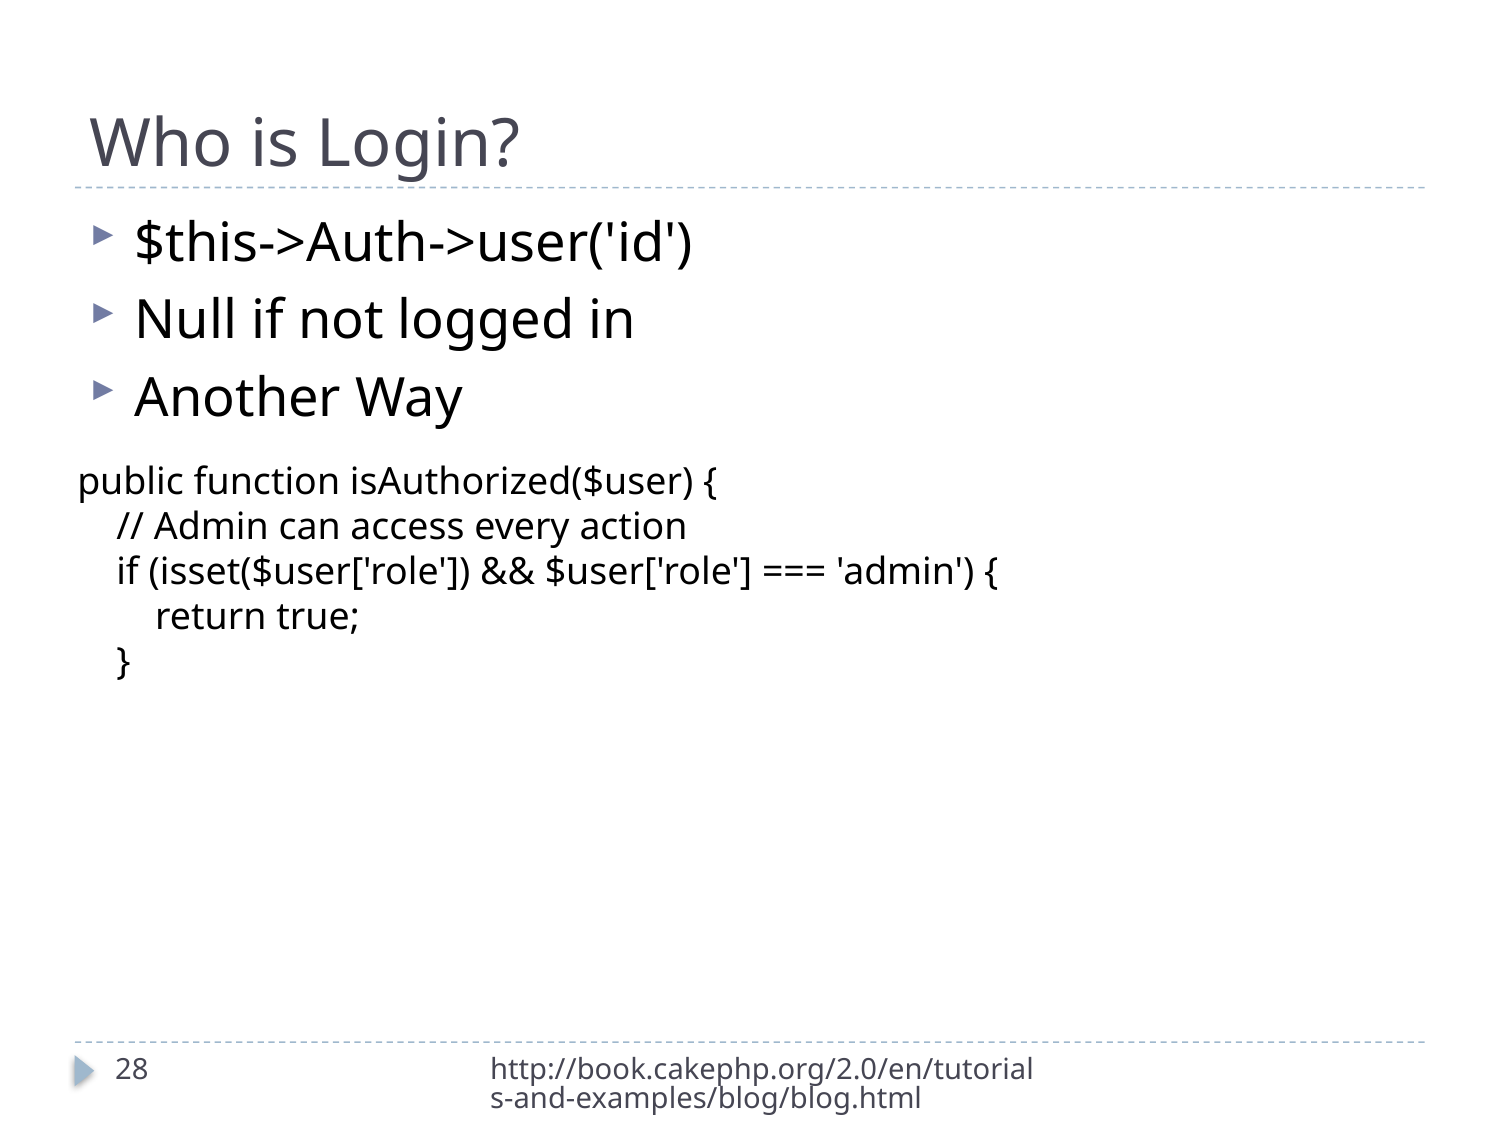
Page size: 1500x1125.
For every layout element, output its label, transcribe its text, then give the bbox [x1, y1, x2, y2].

list $this->Auth->user('id') Null if not logged in Another Way [75, 200, 1425, 1010]
title Who is Login? [75, 24, 1425, 188]
footer http://book.cakephp.org/2.0/en/tutorials-and-examples/blog/blog.html [475, 1042, 1051, 1103]
text_box public function isAuthorized($user) { // Admin can access every action if (isset($user['role']) && $user['role'] === 'admin') { return true; } [62, 449, 1363, 690]
slide_number 28 [100, 1042, 426, 1103]
